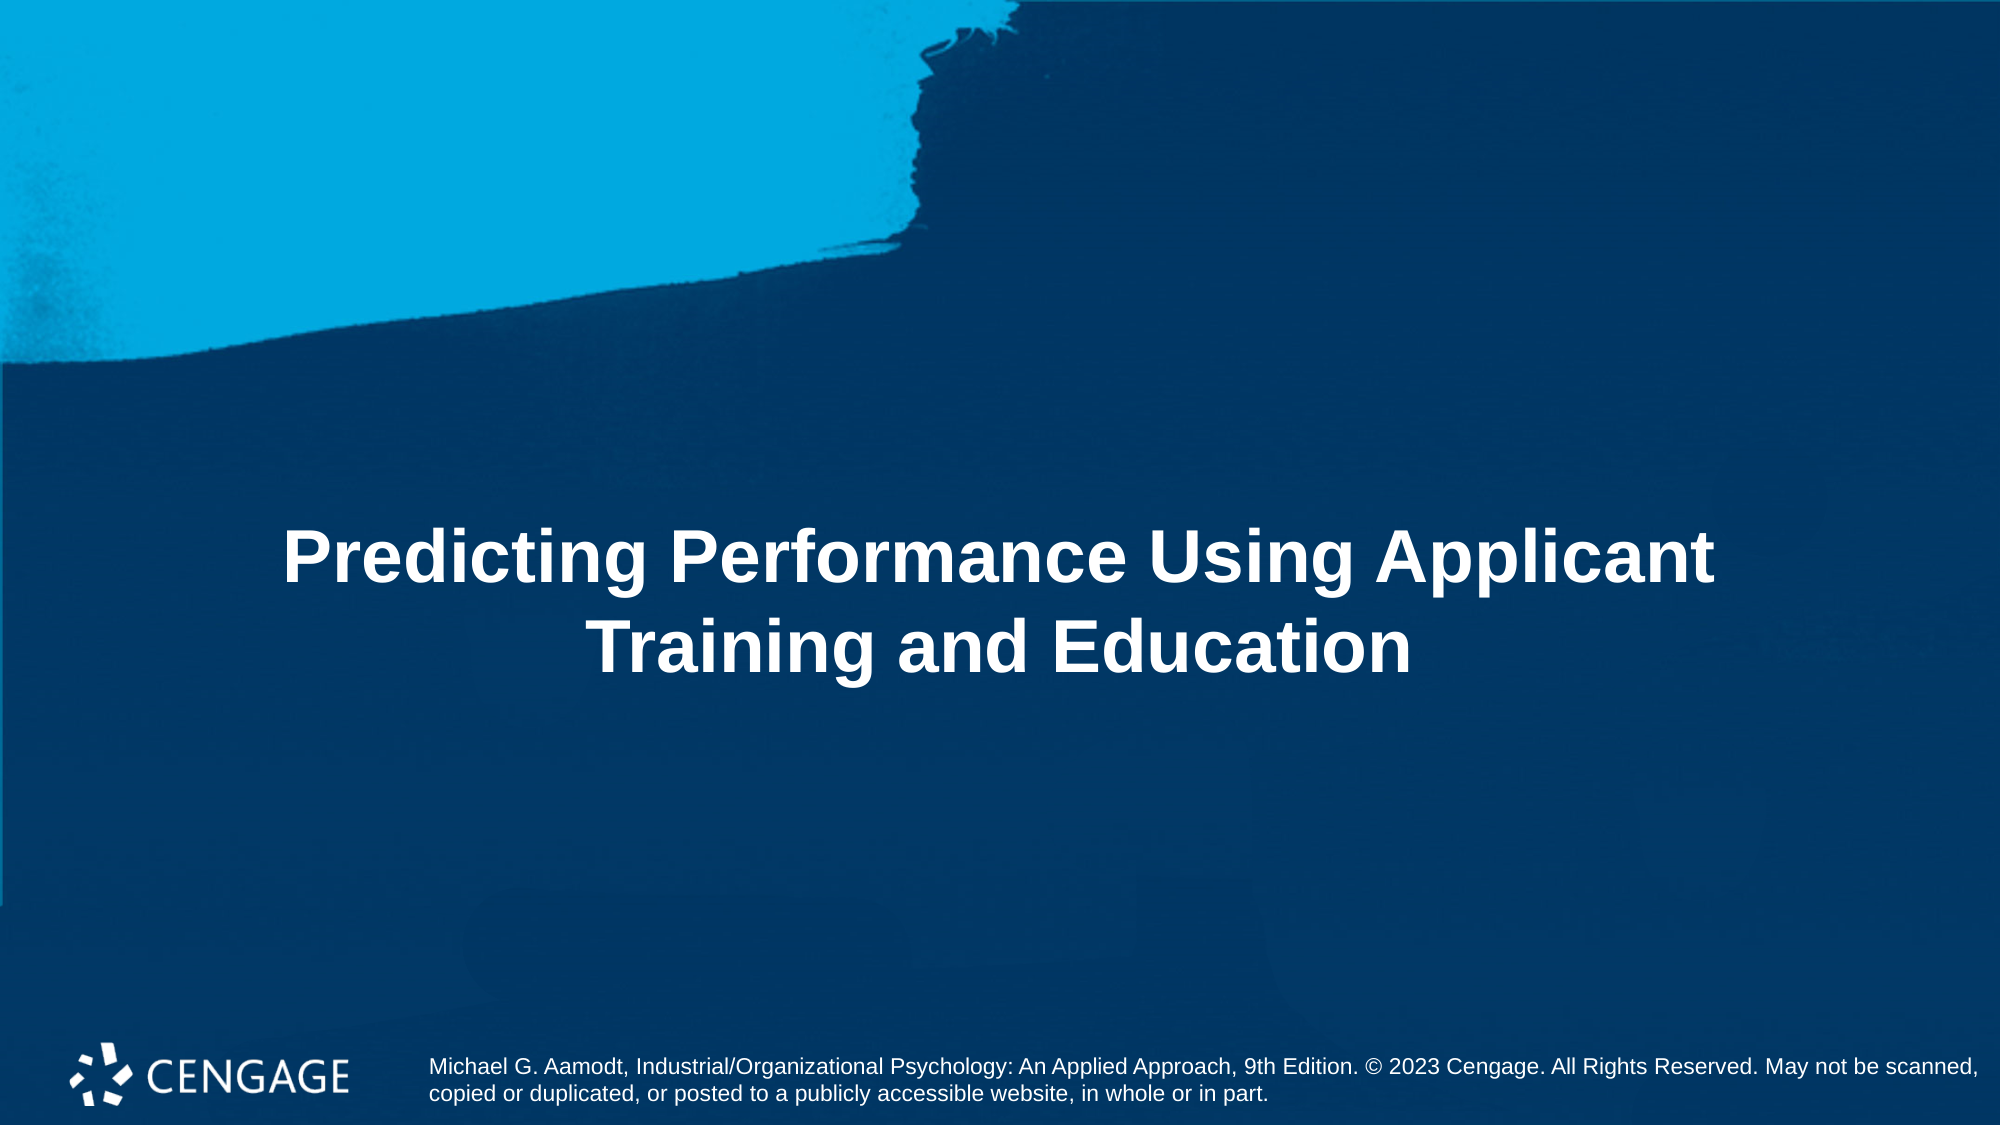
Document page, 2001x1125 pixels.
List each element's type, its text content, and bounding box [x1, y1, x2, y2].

title Predicting Performance Using Applicant Training and Education [137, 507, 1863, 678]
picture [925, 43, 946, 52]
picture [0, 2, 2000, 1125]
